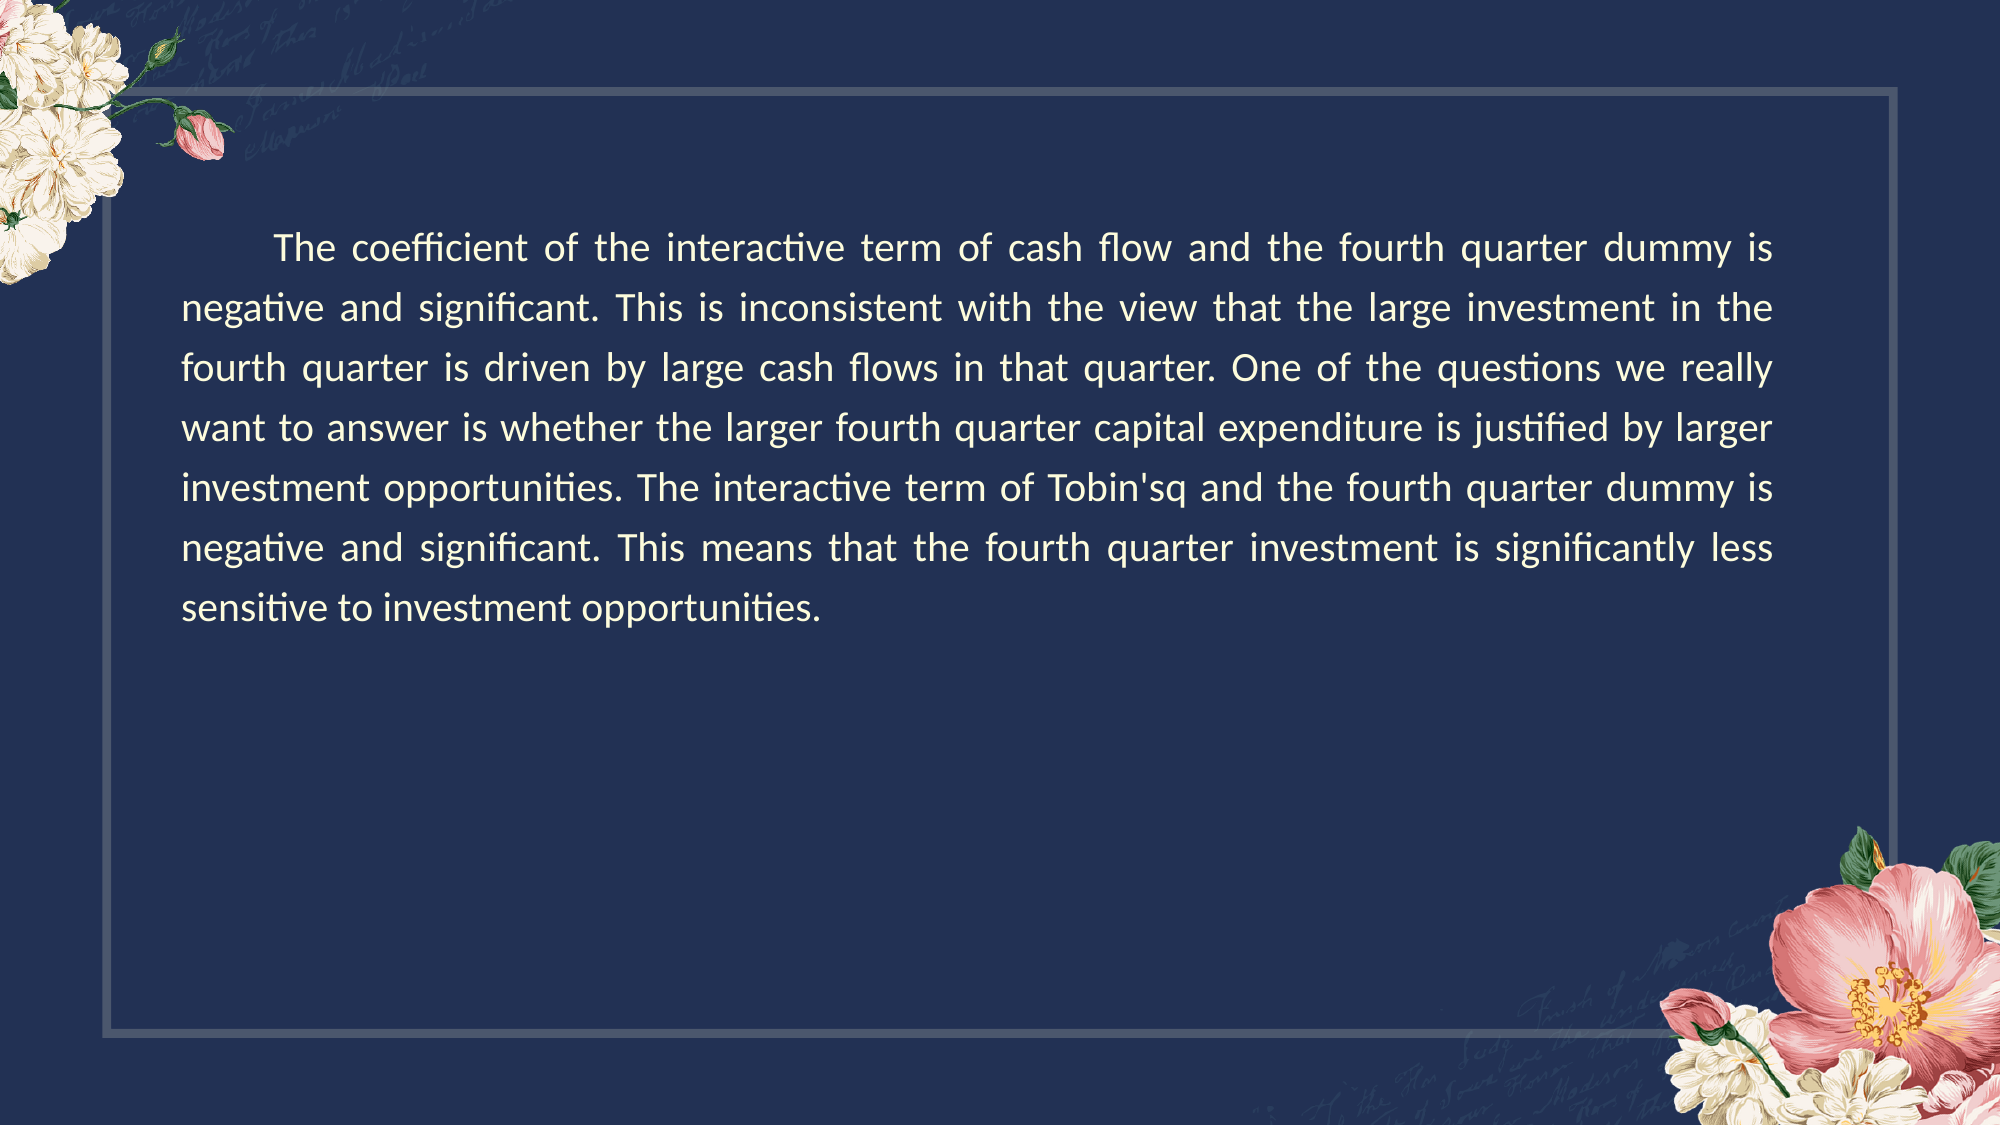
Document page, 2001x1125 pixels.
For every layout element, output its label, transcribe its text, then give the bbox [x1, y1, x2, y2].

text_box The coefficient of the interactive term of cash flow and the fourth quarter dummy is negative and significant. This is inconsistent with the view that the large investment in the fourth quarter is driven by large cash flows in that quarter. One of the questions we really want to answer is whether the larger fourth quarter capital expenditure is justified by larger investment opportunities. The interactive term of Tobin'sq and the fourth quarter dummy is negative and significant. This means that the fourth quarter investment is significantly less sensitive to investment opportunities. [166, 202, 1789, 638]
picture [0, 0, 235, 338]
picture [1438, 690, 2000, 1125]
